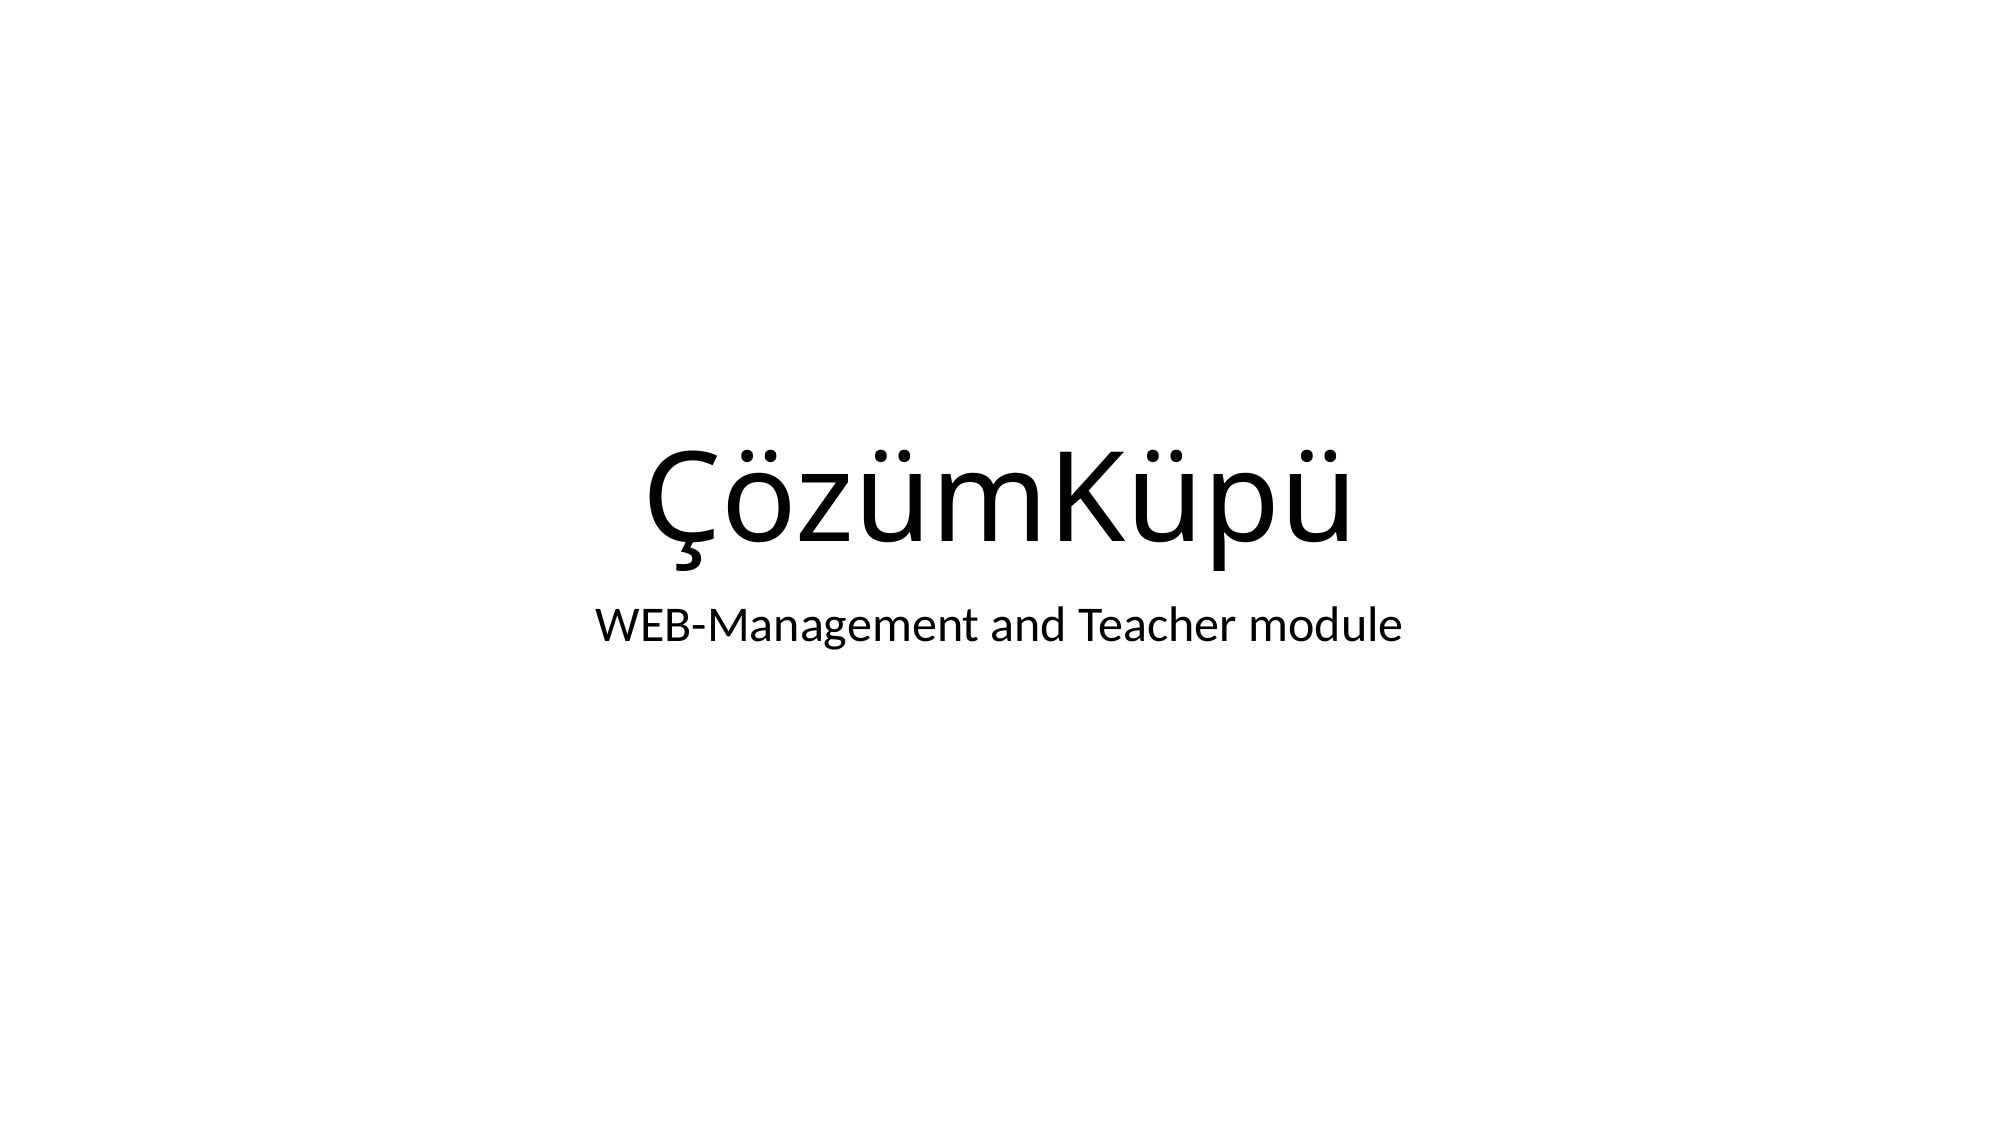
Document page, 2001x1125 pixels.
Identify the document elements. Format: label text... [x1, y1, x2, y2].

title ÇözümKüpü [249, 184, 1750, 576]
subtitle WEB-Management and Teacher module [249, 590, 1750, 863]
